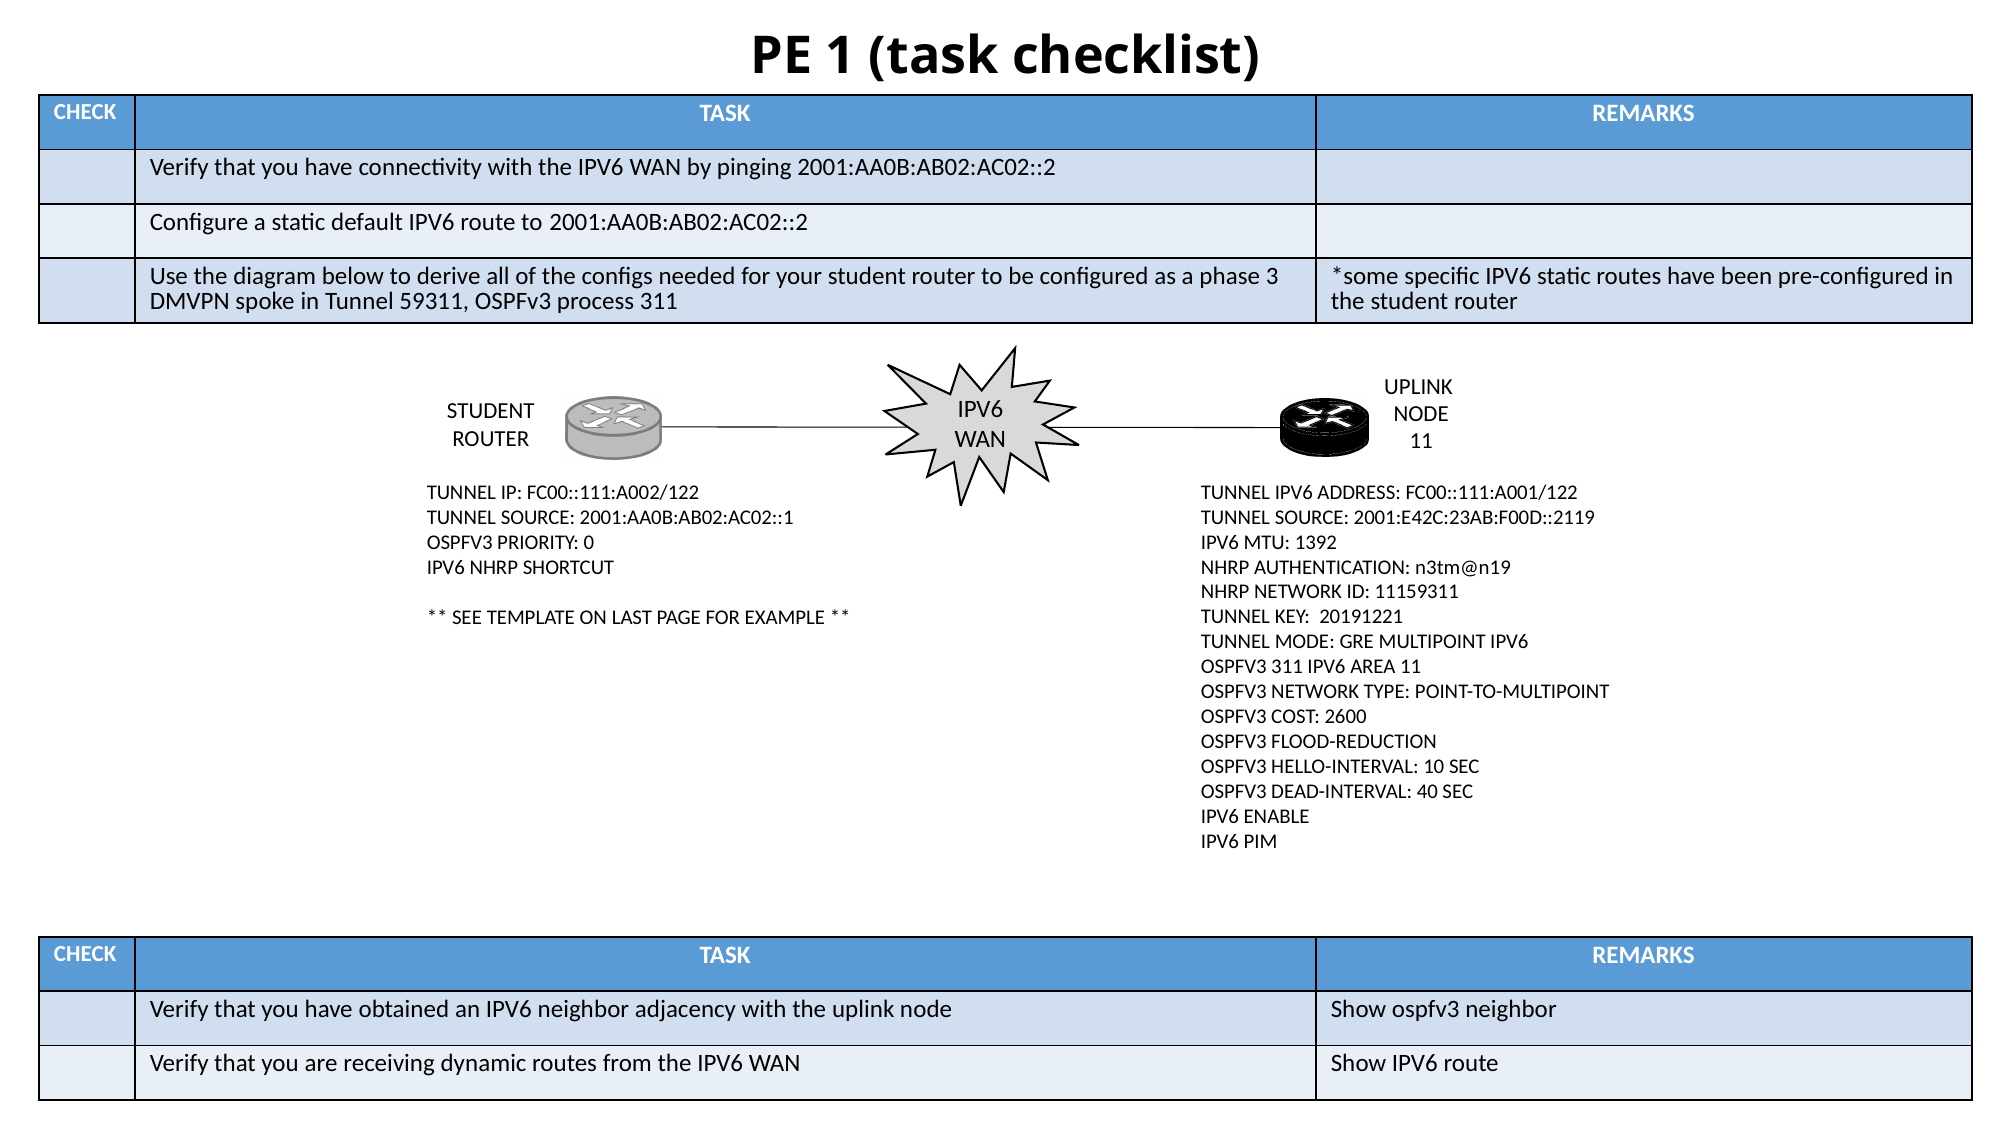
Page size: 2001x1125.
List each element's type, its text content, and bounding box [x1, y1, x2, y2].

table_cell [40, 205, 134, 257]
picture [1279, 398, 1369, 457]
table_cell Show IPV6 route [1317, 1046, 1971, 1099]
table_header REMARKS [1317, 96, 1971, 149]
text_box STUDENT ROUTER [431, 388, 550, 459]
picture [565, 396, 662, 460]
table_header CHECK [40, 96, 134, 149]
table_cell [1317, 205, 1971, 257]
text_box TUNNEL IPV6 ADDRESS: FC00::111:A001/122 TUNNEL SOURCE: 2001:E42C:23AB:F00D::2119 IPV6 MTU: 1392 NHRP AUTHENTICATION: n3tm@n19 NHRP NETWORK ID: 11159311 TUNNEL KEY: 20191221 TUNNEL MODE: GRE MULTIPOINT IPV6 OSPFV3 311 IPV6 AREA 11 OSPFV3 NETWORK TYPE: POINT-TO-MULTIPOINT OSPFV3 COST: 2600 OSPFV3 FLOOD-REDUCTION OSPFV3 HELLO-INTERVAL: 10 SEC OSPFV3 DEAD-INTERVAL: 40 SEC IPV6 ENABLE IPV6 PIM [1186, 470, 1625, 886]
text_box TUNNEL IP: FC00::111:A002/122 TUNNEL SOURCE: 2001:AA0B:AB02:AC02::1 OSPFV3 PRIORITY: 0 IPV6 NHRP SHORTCUT ** SEE TEMPLATE ON LAST PAGE FOR EXAMPLE ** [412, 470, 866, 661]
table_cell Show ospfv3 neighbor [1317, 992, 1971, 1045]
table_cell [40, 259, 134, 322]
table_header TASK [136, 938, 1315, 990]
text_box IPV6 WAN [885, 428, 1080, 507]
text_box IPV6 WAN [881, 344, 1078, 426]
table_cell [1317, 150, 1971, 203]
table_cell Configure a static default IPV6 route to 2001:AA0B:AB02:AC02::2 [136, 205, 1315, 257]
table_cell Use the diagram below to derive all of the configs needed for your student router to be configured as a phase 3 DMVPN spoke in Tunnel 59311, OSPFv3 process 311 [136, 259, 1315, 322]
table_header CHECK [40, 938, 134, 990]
table_cell Verify that you have obtained an IPV6 neighbor adjacency with the uplink node [136, 992, 1315, 1045]
table_cell Verify that you are receiving dynamic routes from the IPV6 WAN [136, 1046, 1315, 1099]
table_header TASK [136, 96, 1315, 149]
table_cell [40, 1046, 134, 1099]
table_cell Verify that you have connectivity with the IPV6 WAN by pinging 2001:AA0B:AB02:AC02::2 [136, 150, 1315, 203]
table_cell [40, 150, 134, 203]
table_cell [40, 992, 134, 1045]
text_box UPLINK NODE 11 [1369, 363, 1474, 470]
table_cell *some specific IPV6 static routes have been pre-configured in the student router [1317, 259, 1971, 322]
table_header REMARKS [1317, 938, 1971, 990]
title PE 1 (task checklist) [255, 3, 1756, 93]
